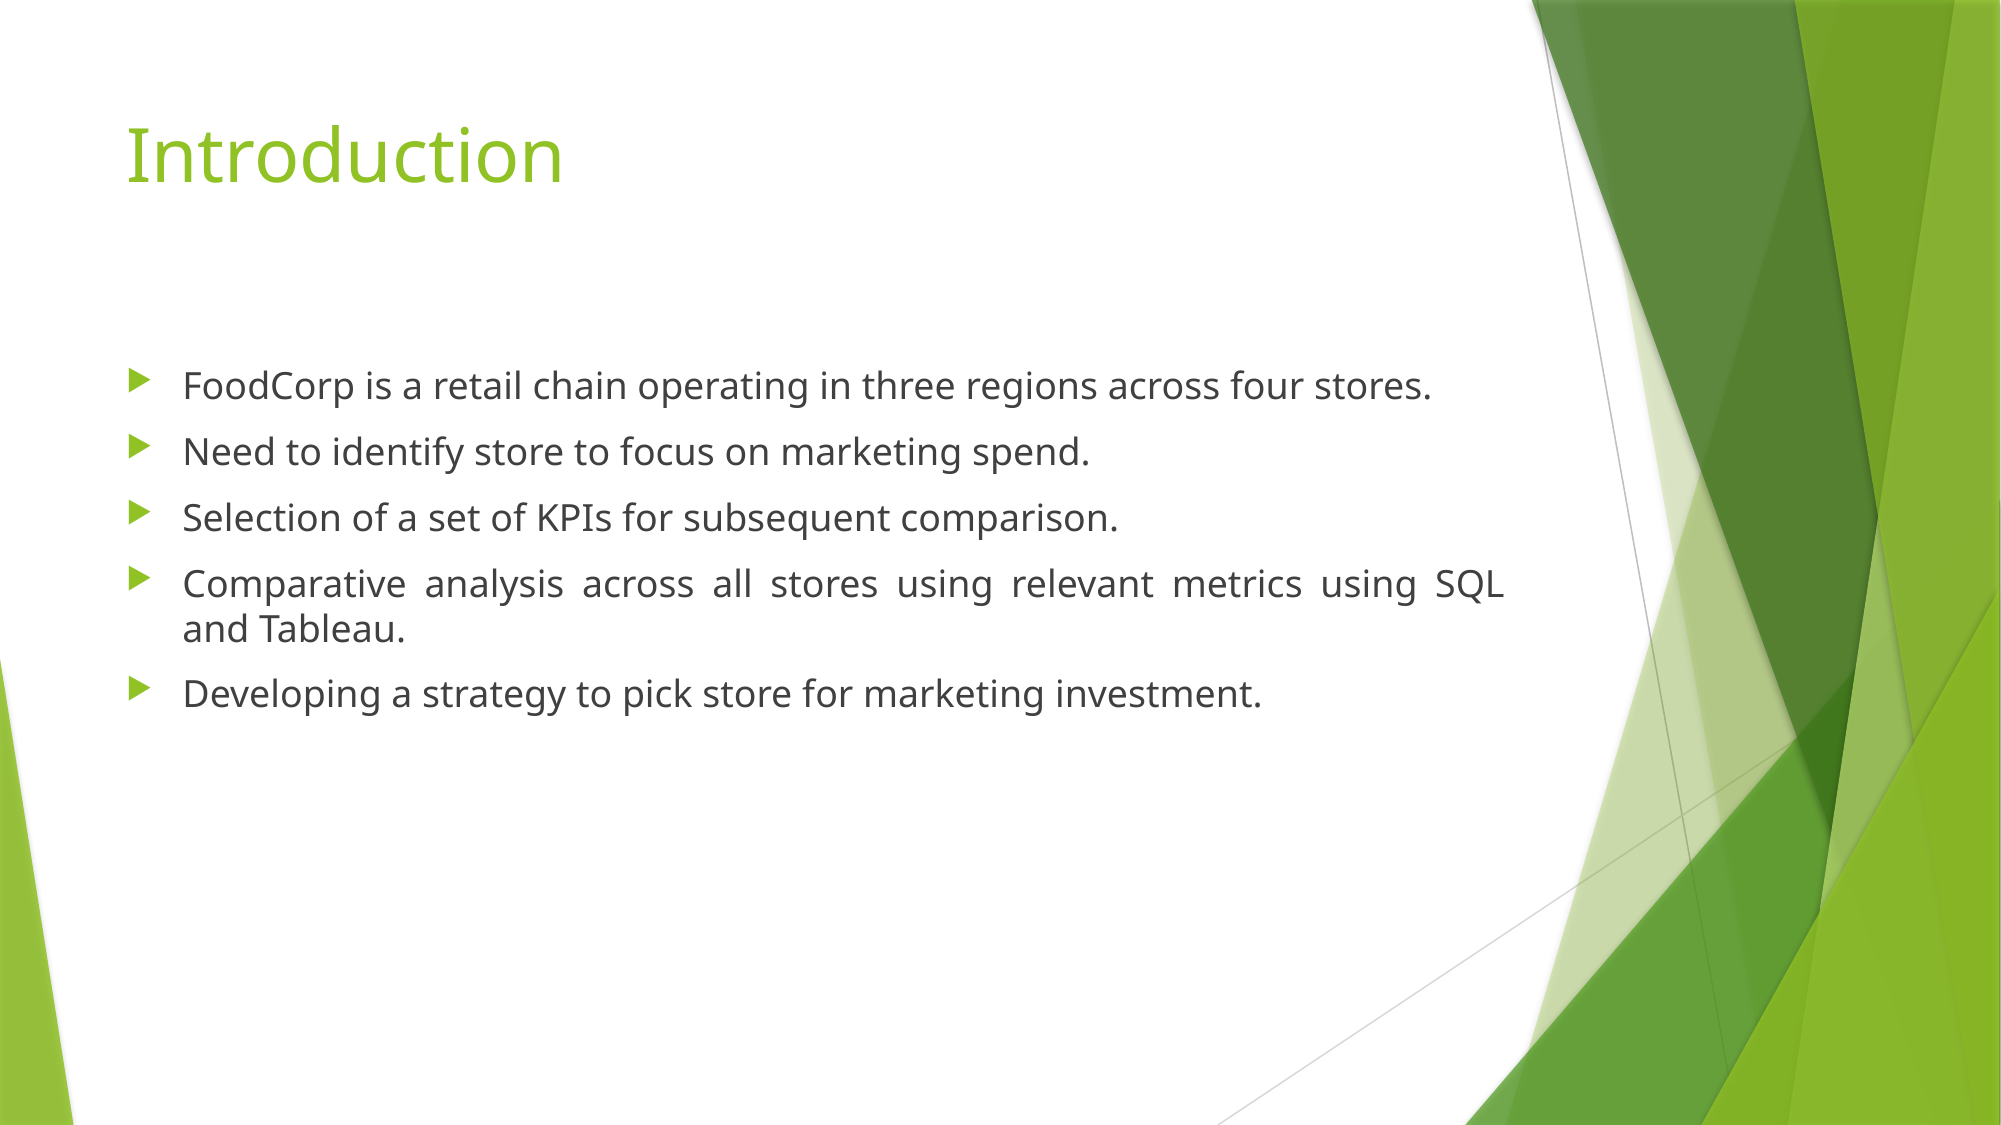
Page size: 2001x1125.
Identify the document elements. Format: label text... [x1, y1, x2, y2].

title Introduction [111, 99, 1522, 317]
list FoodCorp is a retail chain operating in three regions across four stores. Need to identify store to focus on marketing spend. Selection of a set of KPIs for subsequent comparison. Comparative analysis across all stores using relevant metrics using SQL and Tableau. Developing a strategy to pick store for marketing investment. [111, 354, 1522, 992]
